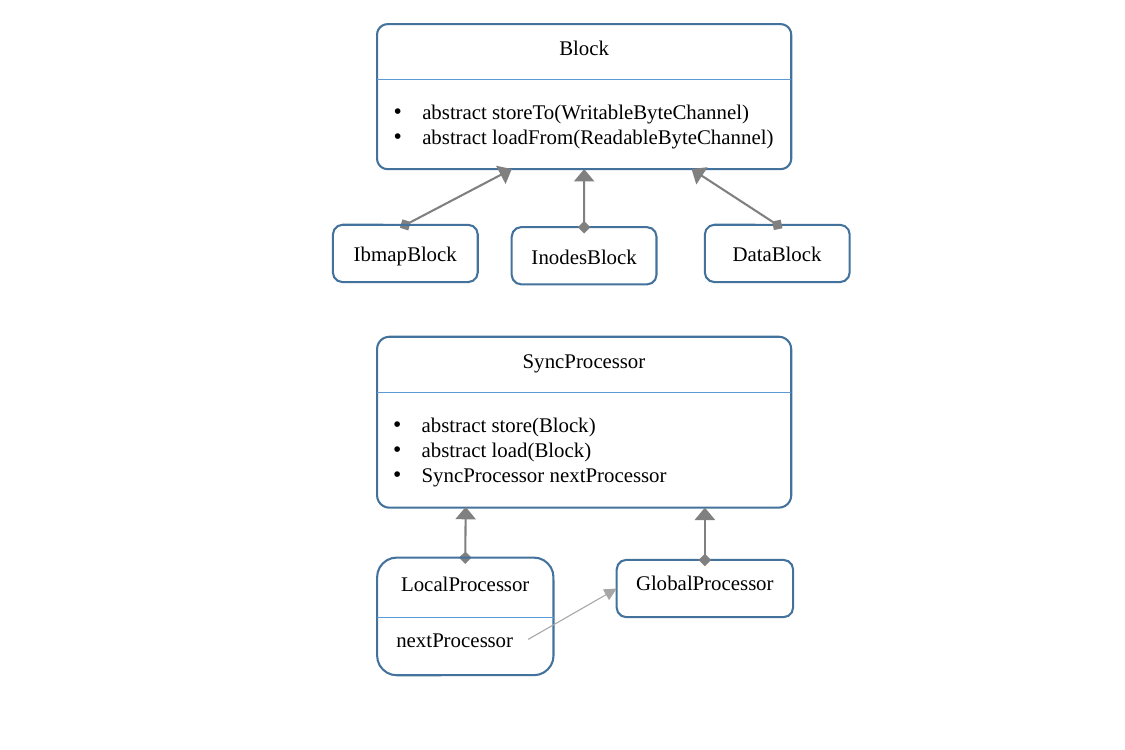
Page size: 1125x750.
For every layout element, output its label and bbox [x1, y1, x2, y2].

text_box [377, 336, 794, 676]
text_box [332, 24, 850, 285]
